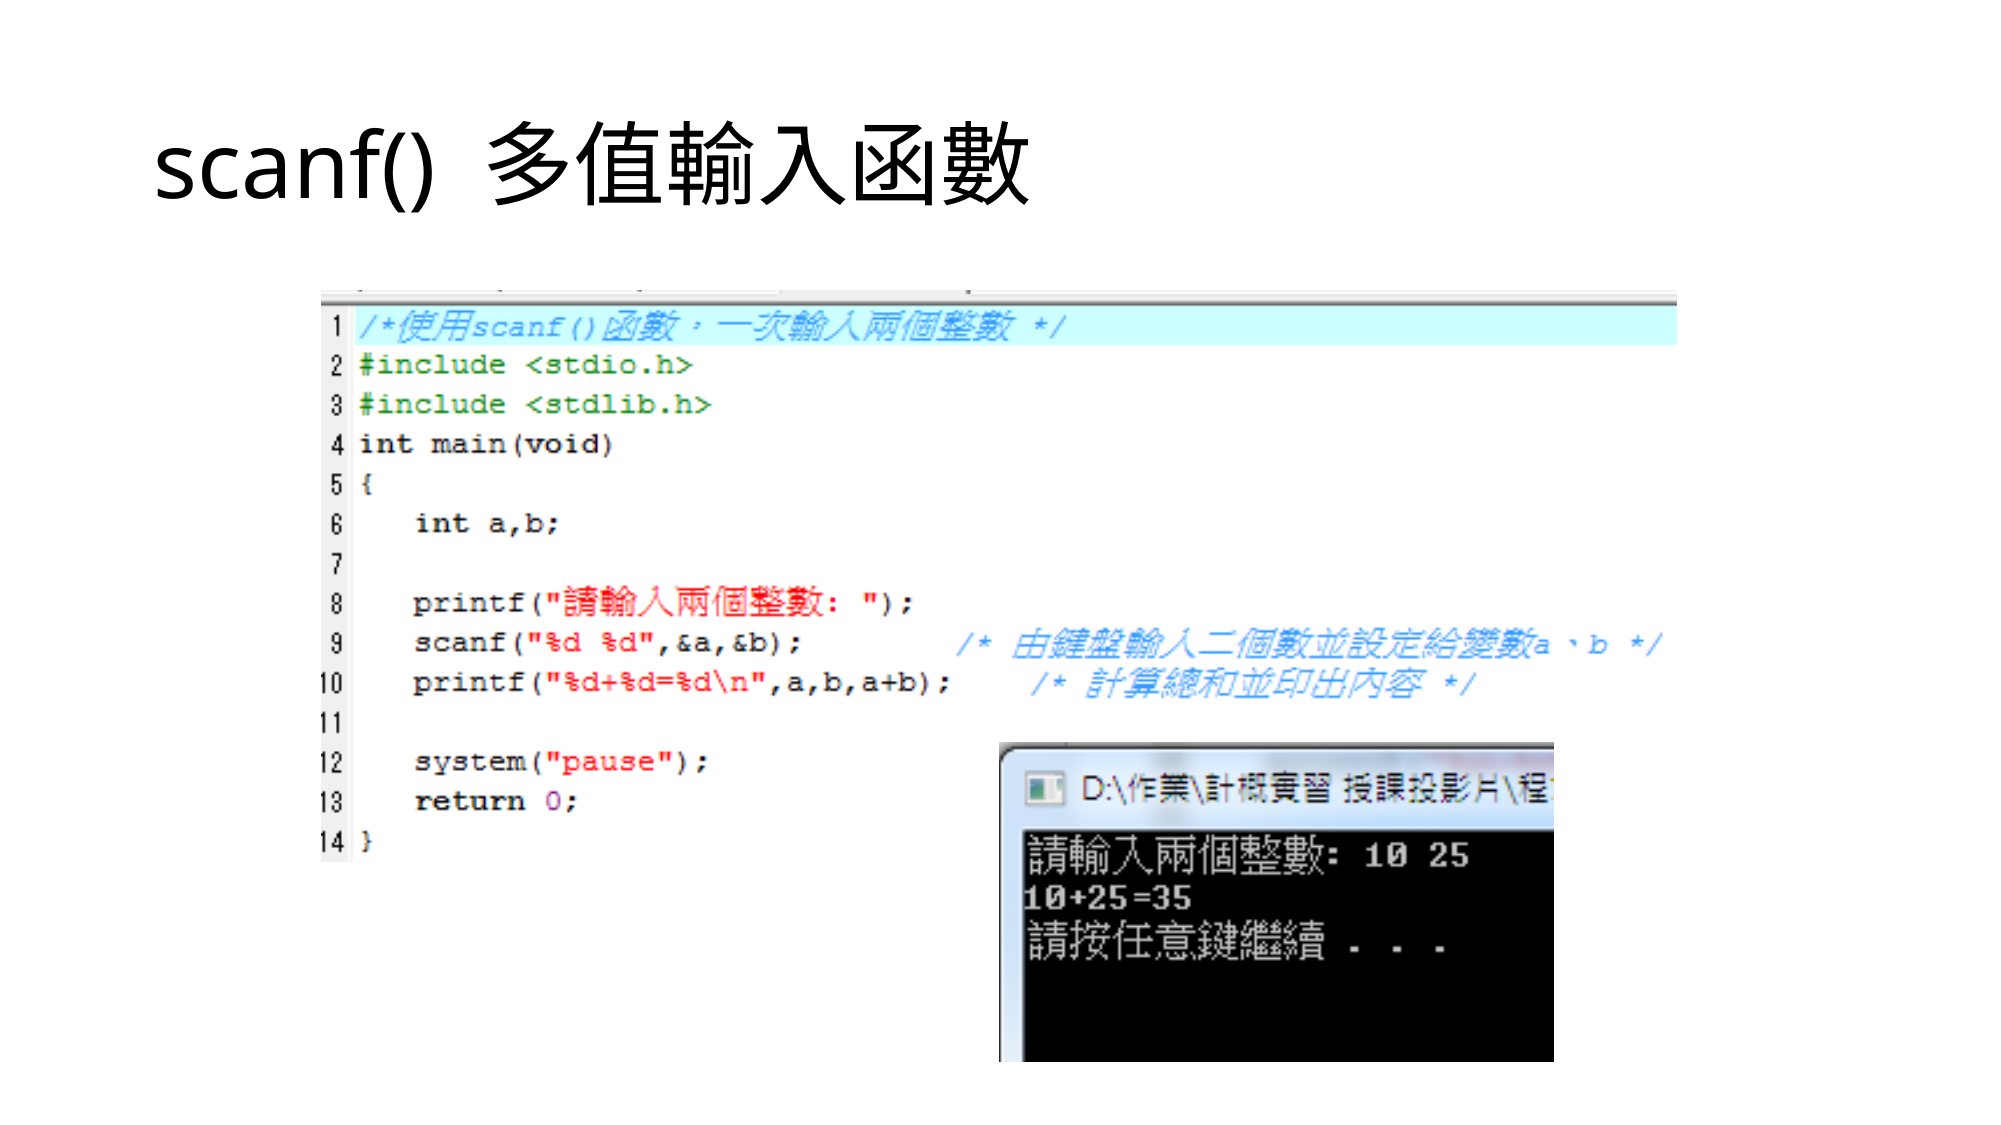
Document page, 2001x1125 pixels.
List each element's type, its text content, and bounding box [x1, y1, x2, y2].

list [321, 290, 1677, 862]
title scanf() 多值輸入函數 [138, 60, 1864, 278]
picture [999, 742, 1554, 1062]
